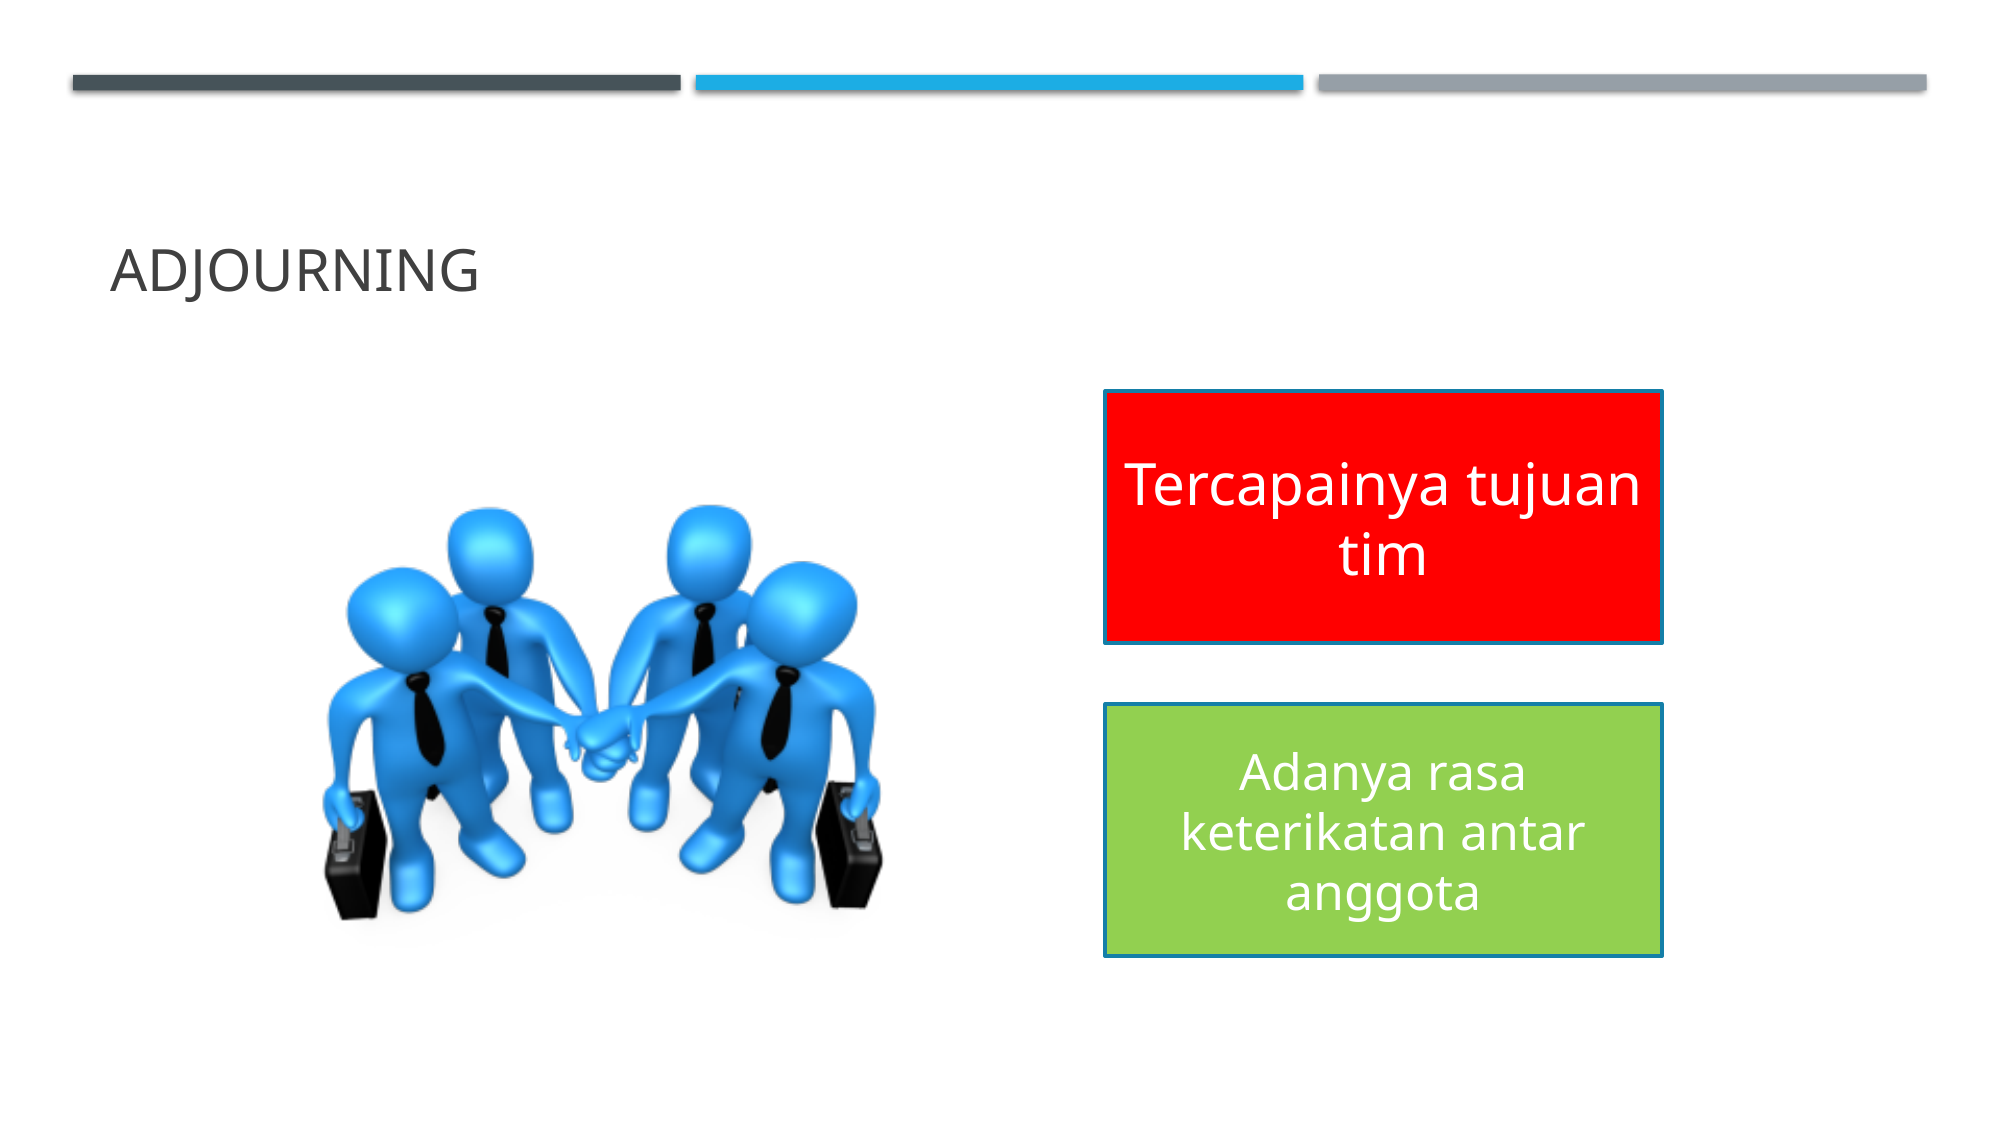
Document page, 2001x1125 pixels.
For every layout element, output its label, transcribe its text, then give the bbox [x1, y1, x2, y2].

text_box Adanya rasa keterikatan antar anggota [1103, 702, 1664, 958]
text_box Tercapainya tujuan tim [1103, 389, 1664, 645]
title ADJOURNING [95, 115, 1905, 311]
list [288, 486, 915, 957]
